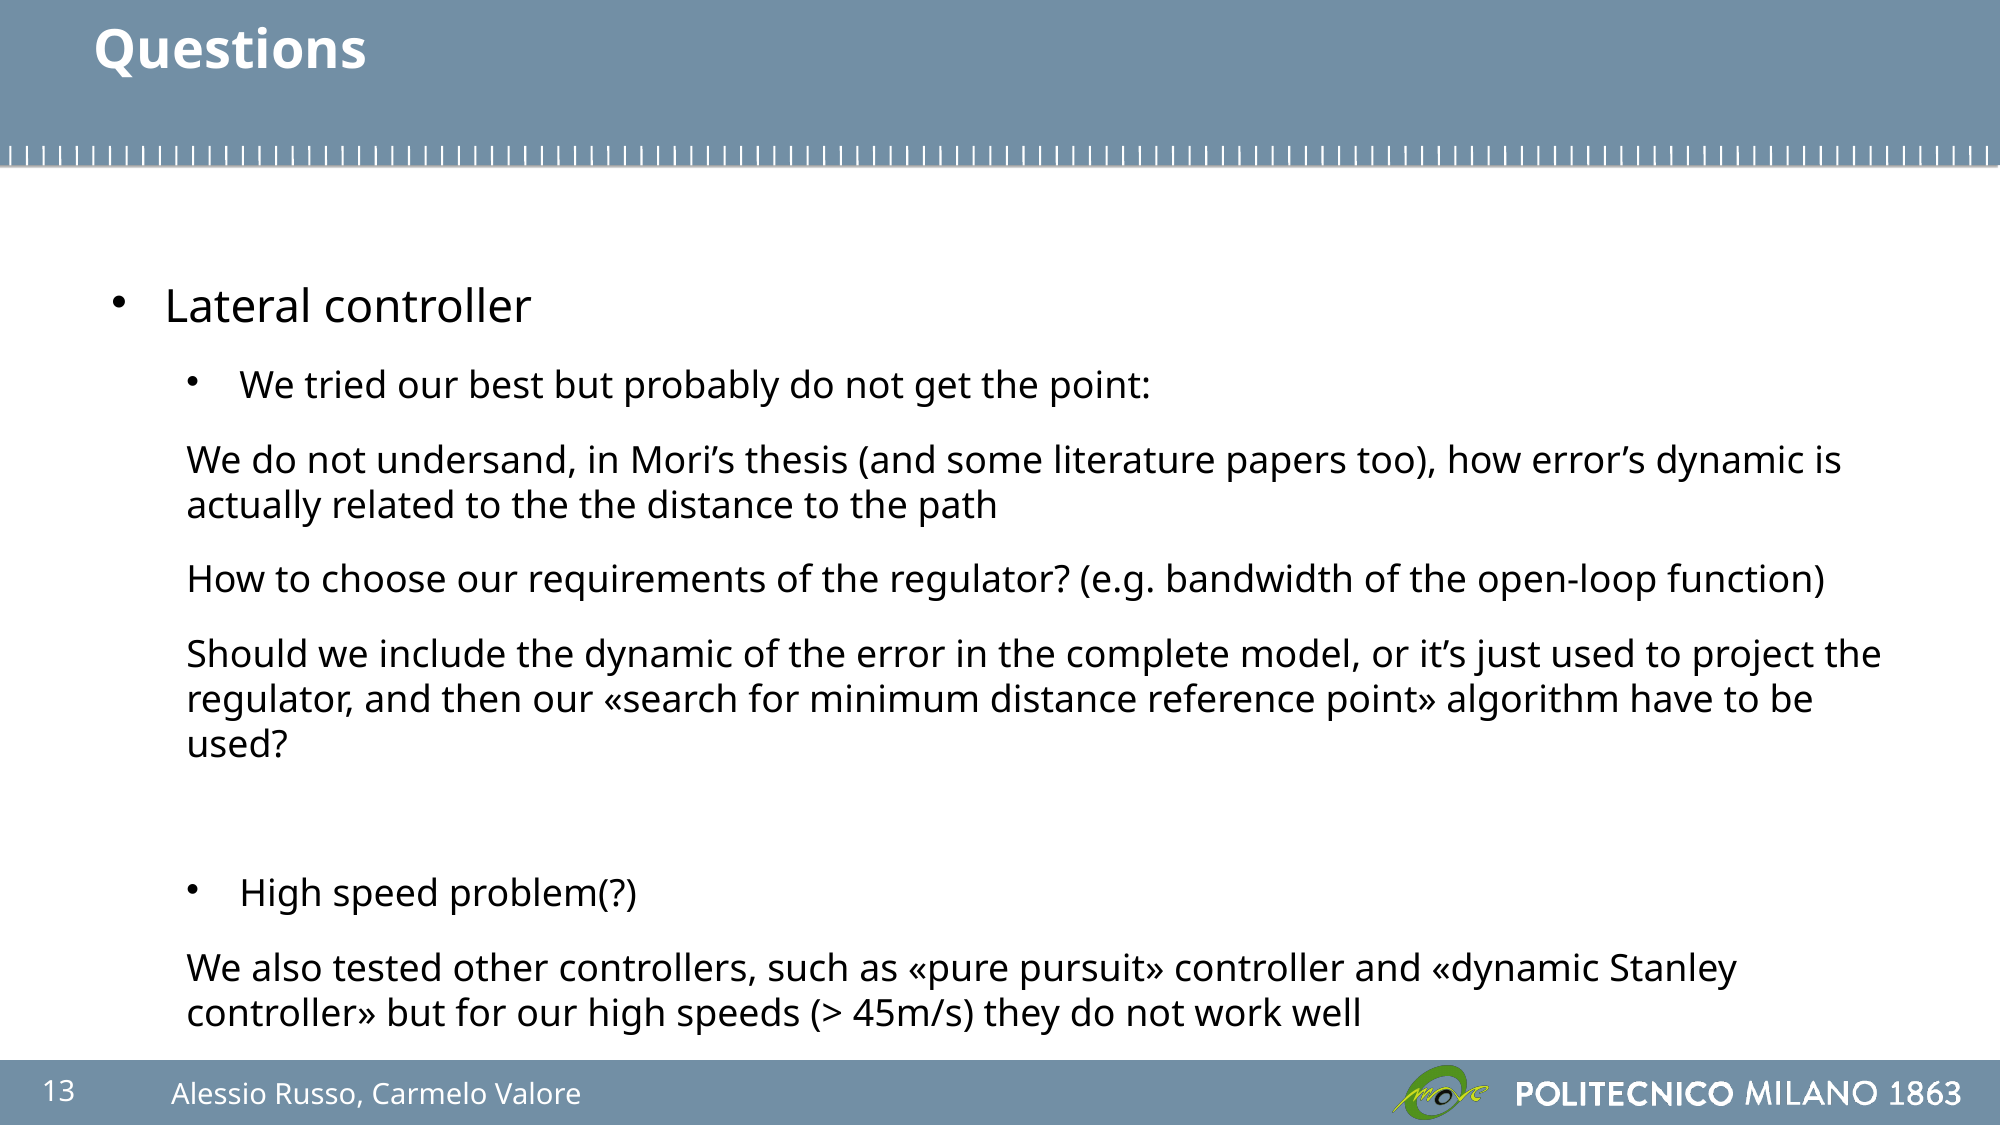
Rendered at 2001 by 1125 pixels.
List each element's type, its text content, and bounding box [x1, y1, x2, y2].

picture [1392, 1065, 1489, 1120]
text_box Lateral controller We tried our best but probably do not get the point: We do not undersand, in Mori’s thesis (and some literature papers too), how error’s dynamic is actually related to the the distance to the path How to choose our requirements of the regulator? (e.g. bandwidth of the open-loop function) Should we include the dynamic of the error in the complete model, or it’s just used to project the regulator, and then our «search for minimum distance reference point» algorithm have to be used? High speed problem(?) We also tested other controllers, such as «pure pursuit» controller and «dynamic Stanley controller» but for our high speeds (> 45m/s) they do not work well [78, 185, 1922, 1042]
picture [1510, 1068, 1967, 1117]
text_box 13 [7, 1062, 110, 1123]
text_box Alessio Russo, Carmelo Valore [156, 1062, 1007, 1123]
text_box Questions [78, 8, 1922, 86]
